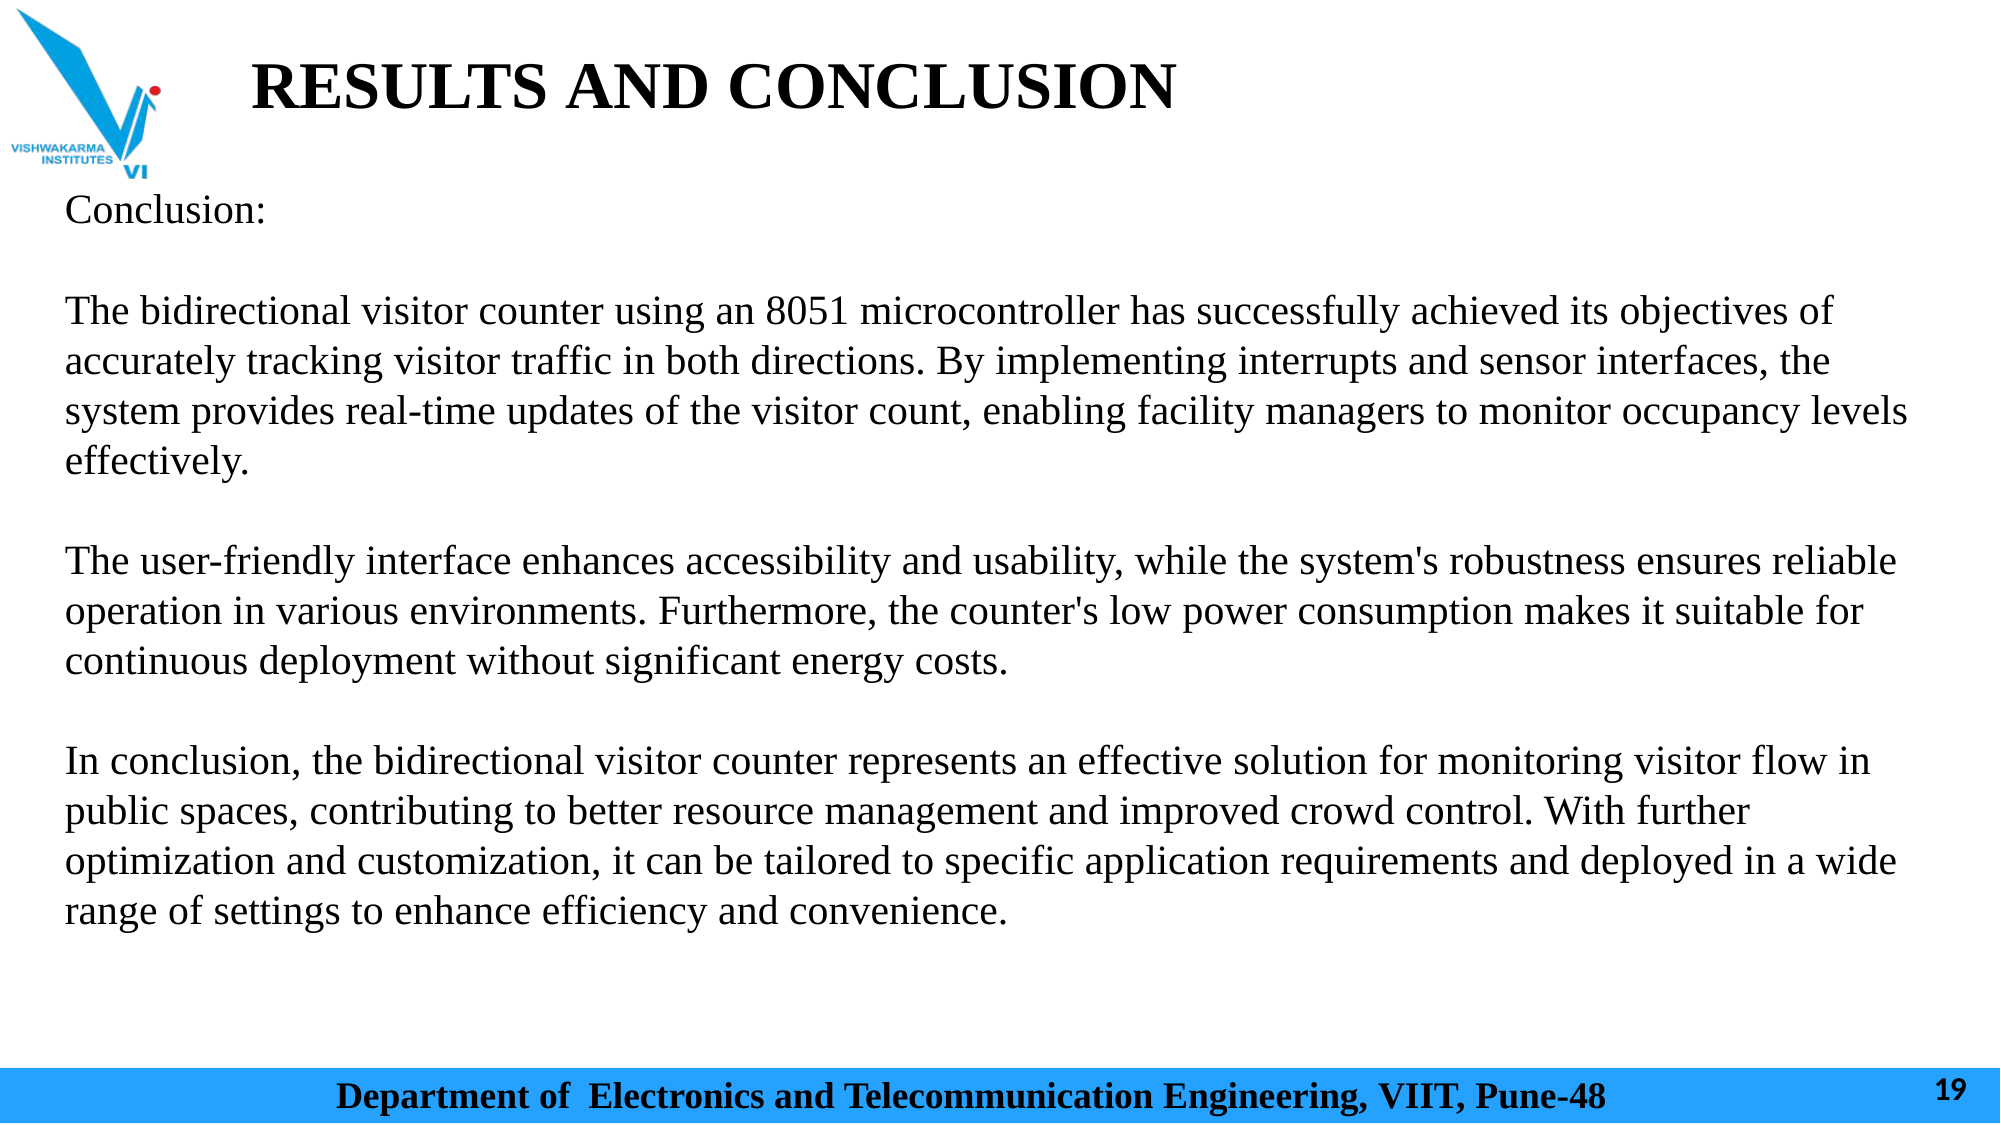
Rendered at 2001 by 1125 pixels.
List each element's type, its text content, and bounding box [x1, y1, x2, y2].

footer Department of Electronics and Telecommunication Engineering, VIIT, Pune-48 [333, 1072, 1622, 1125]
slide_number 19 [1927, 1073, 1976, 1125]
text_box Conclusion: The bidirectional visitor counter using an 8051 microcontroller has successfully achieved its objectives of accurately tracking visitor traffic in both directions. By implementing interrupts and sensor interfaces, the system provides real-time updates of the visitor count, enabling facility managers to monitor occupancy levels effectively. The user-friendly interface enhances accessibility and usability, while the system's robustness ensures reliable operation in various environments. Furthermore, the counter's low power consumption makes it suitable for continuous deployment without significant energy costs. In conclusion, the bidirectional visitor counter represents an effective solution for monitoring visitor flow in public spaces, contributing to better resource management and improved crowd control. With further optimization and customization, it can be tailored to specific application requirements and deployed in a wide range of settings to enhance efficiency and convenience. [50, 174, 1963, 940]
picture [11, 8, 170, 188]
title RESULTS AND CONCLUSION [249, 11, 1706, 174]
